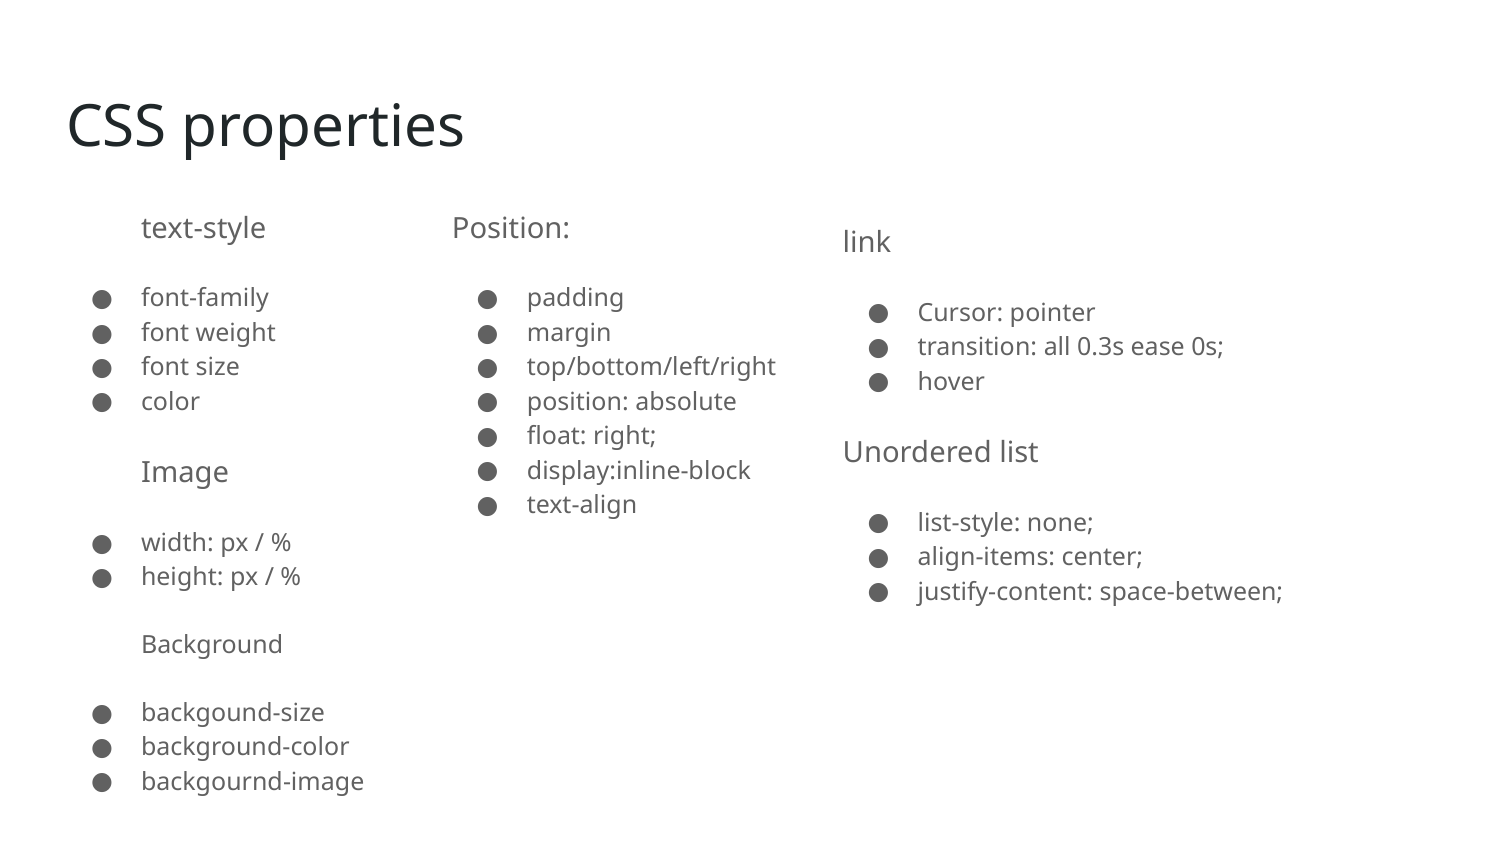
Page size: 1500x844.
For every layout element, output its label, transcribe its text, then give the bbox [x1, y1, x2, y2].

list Position: padding margin top/bottom/left/right position: absolute float: right; display:inline-block text-align [436, 189, 1093, 750]
list link Cursor: pointer transition: all 0.3s ease 0s; hover Unordered list list-style: none; align-items: center; justify-content: space-between; [827, 203, 1500, 764]
list text-style font-family font weight font size color Image width: px / % height: px / % Background backgound-size background-color backgournd-image [51, 189, 436, 750]
title CSS properties [51, 72, 1449, 167]
